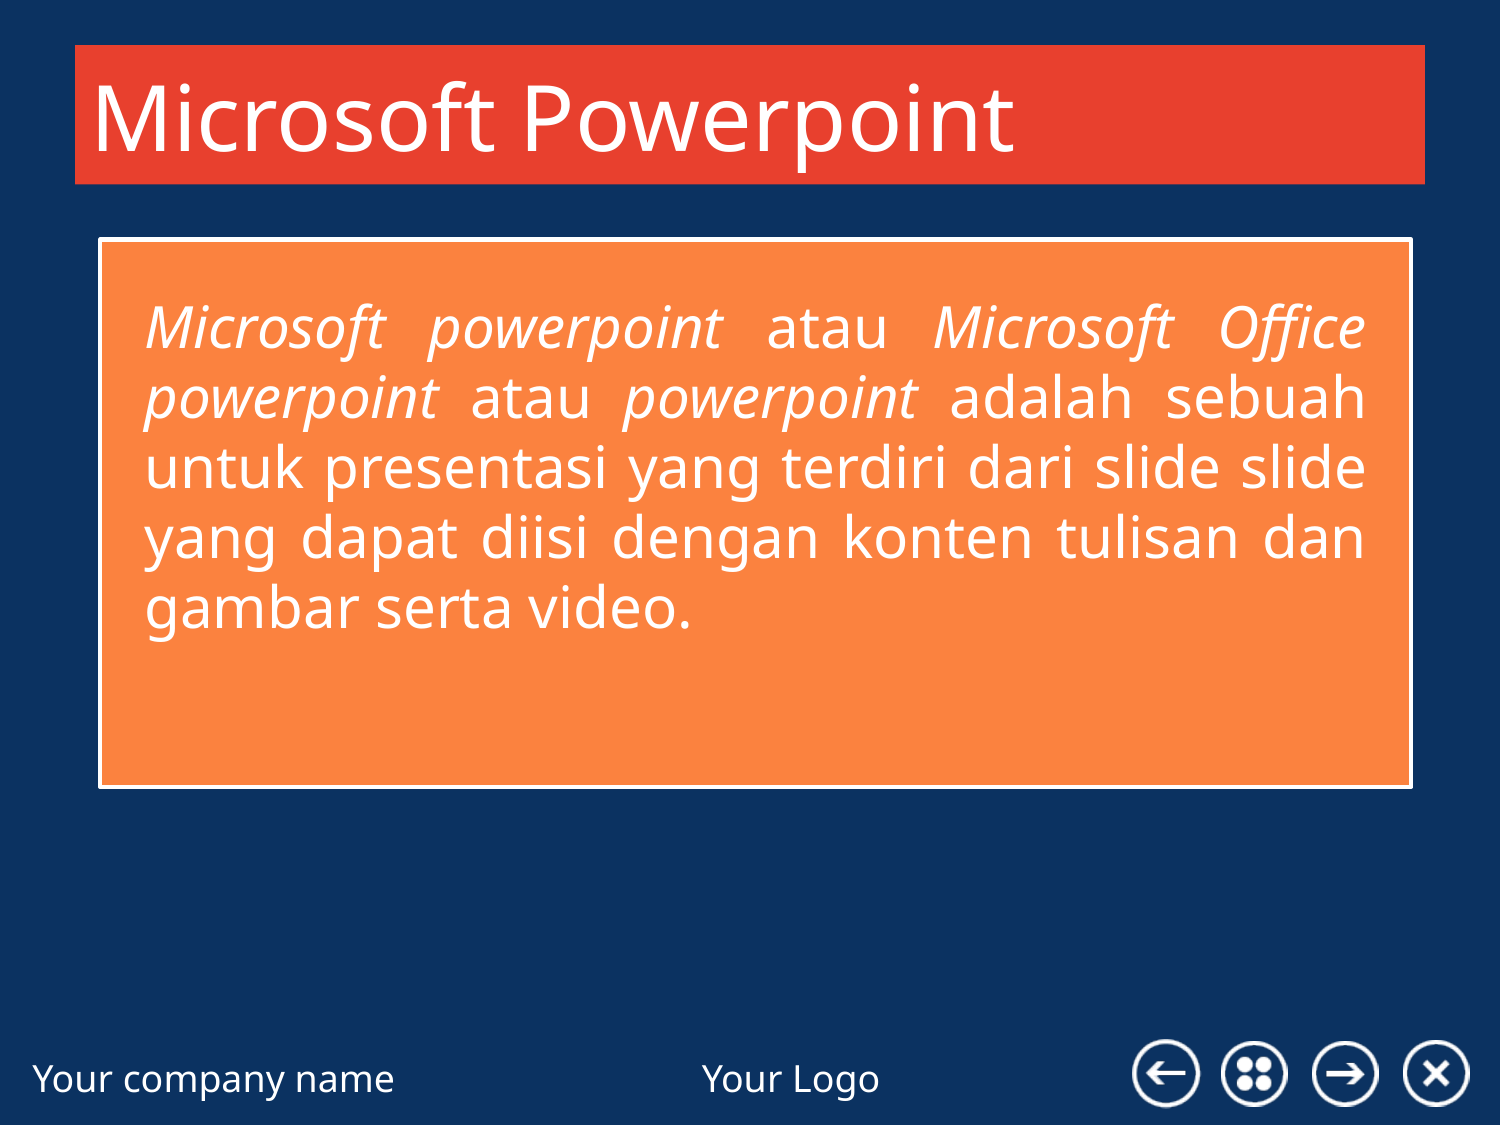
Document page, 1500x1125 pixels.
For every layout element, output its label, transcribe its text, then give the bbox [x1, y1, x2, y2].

picture [1221, 1041, 1288, 1107]
picture [1403, 1040, 1470, 1107]
text_box Microsoft powerpoint atau Microsoft Office powerpoint atau powerpoint adalah sebuah untuk presentasi yang terdiri dari slide slide yang dapat diisi dengan konten tulisan dan gambar serta video. [129, 282, 1382, 744]
title Microsoft Powerpoint [75, 45, 1425, 185]
text_box [98, 237, 1413, 789]
picture [1132, 1039, 1202, 1109]
picture [1312, 1041, 1379, 1107]
